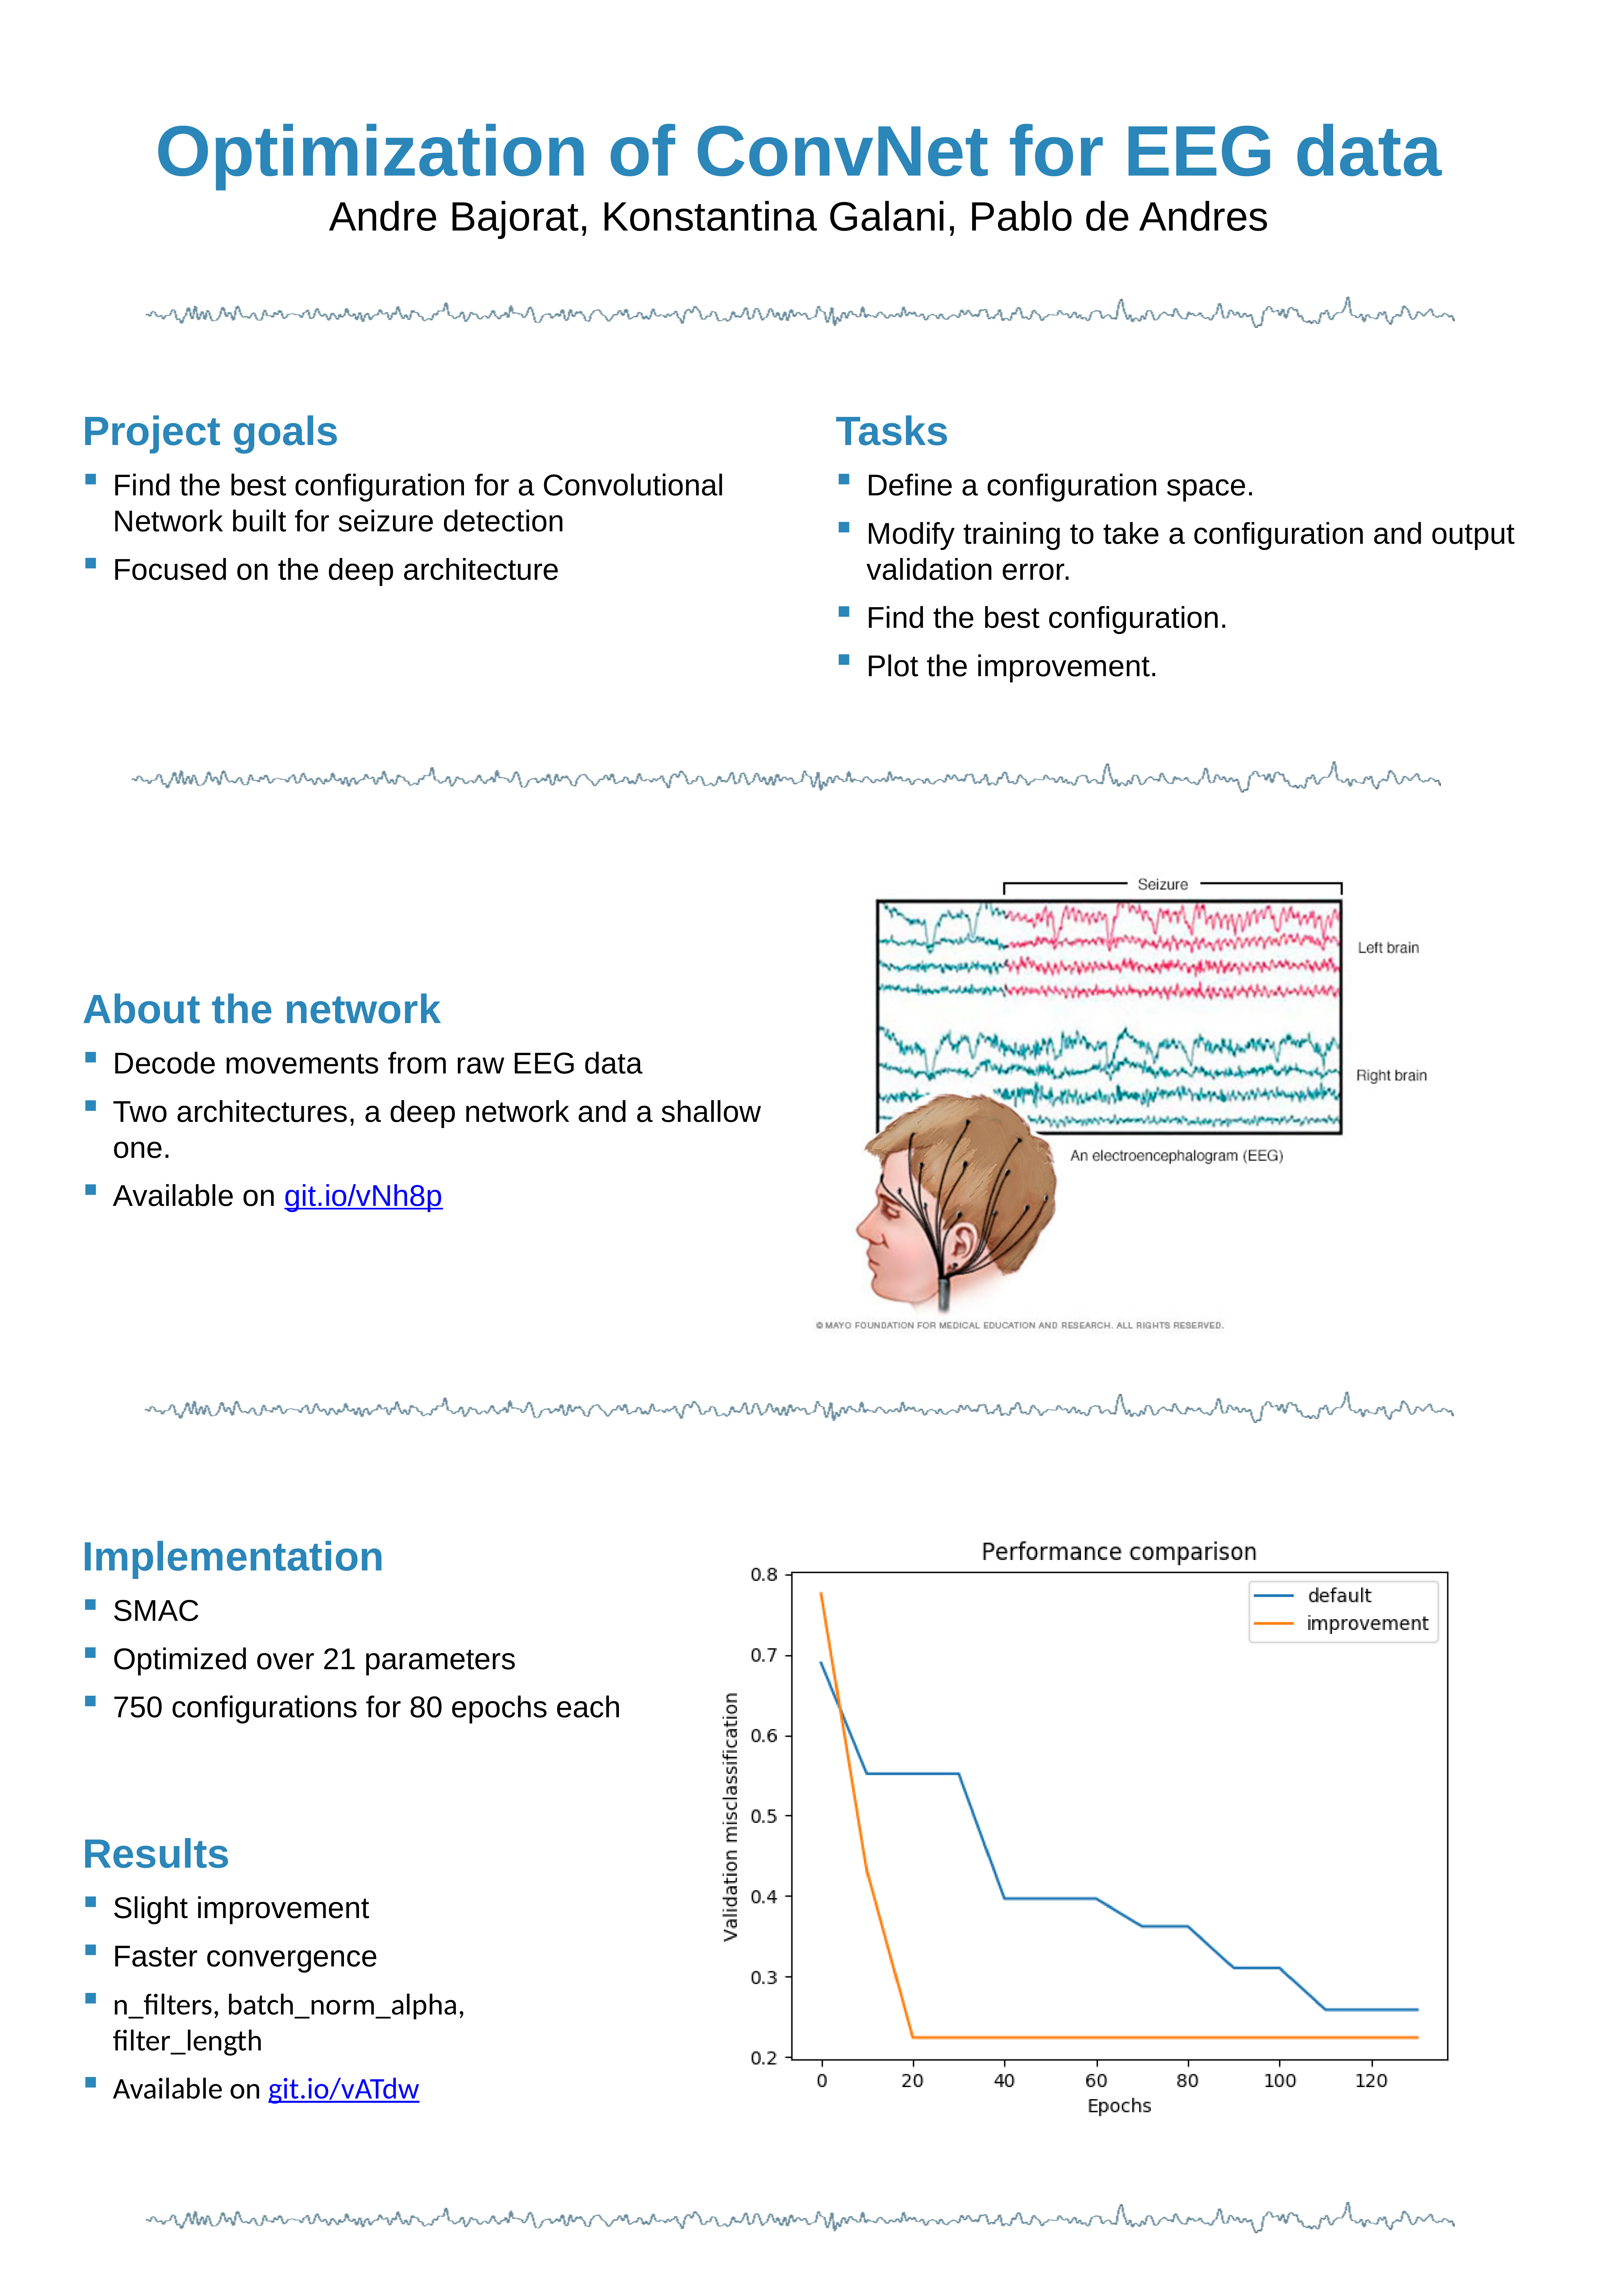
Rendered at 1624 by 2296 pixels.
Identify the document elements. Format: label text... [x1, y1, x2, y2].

picture [811, 863, 1442, 1333]
picture [686, 1495, 1532, 2130]
picture [143, 1392, 1454, 1423]
text_box About the network Decode movements from raw EEG data Two architectures, a deep network and a shallow one. Available on git.io/vNh8p [82, 969, 794, 1212]
picture [144, 2202, 1455, 2234]
text_box Implementation SMAC Optimized over 21 parameters 750 configurations for 80 epochs each [82, 1517, 683, 1724]
title Optimization of ConvNet for EEG data Andre Bajorat, Konstantina Galani, Pablo de Andres [67, 104, 1532, 194]
text_box Tasks Define a configuration space. Modify training to take a configuration and output validation error. Find the best configuration. Plot the improvement. [836, 391, 1547, 682]
picture [130, 761, 1441, 793]
picture [144, 297, 1455, 328]
text_box Project goals Find the best configuration for a Convolutional Network built for seizure detection Focused on the deep architecture [82, 391, 794, 586]
text_box Results Slight improvement Faster convergence n_filters, batch_norm_alpha, filter_length Available on git.io/vATdw [82, 1814, 683, 2105]
